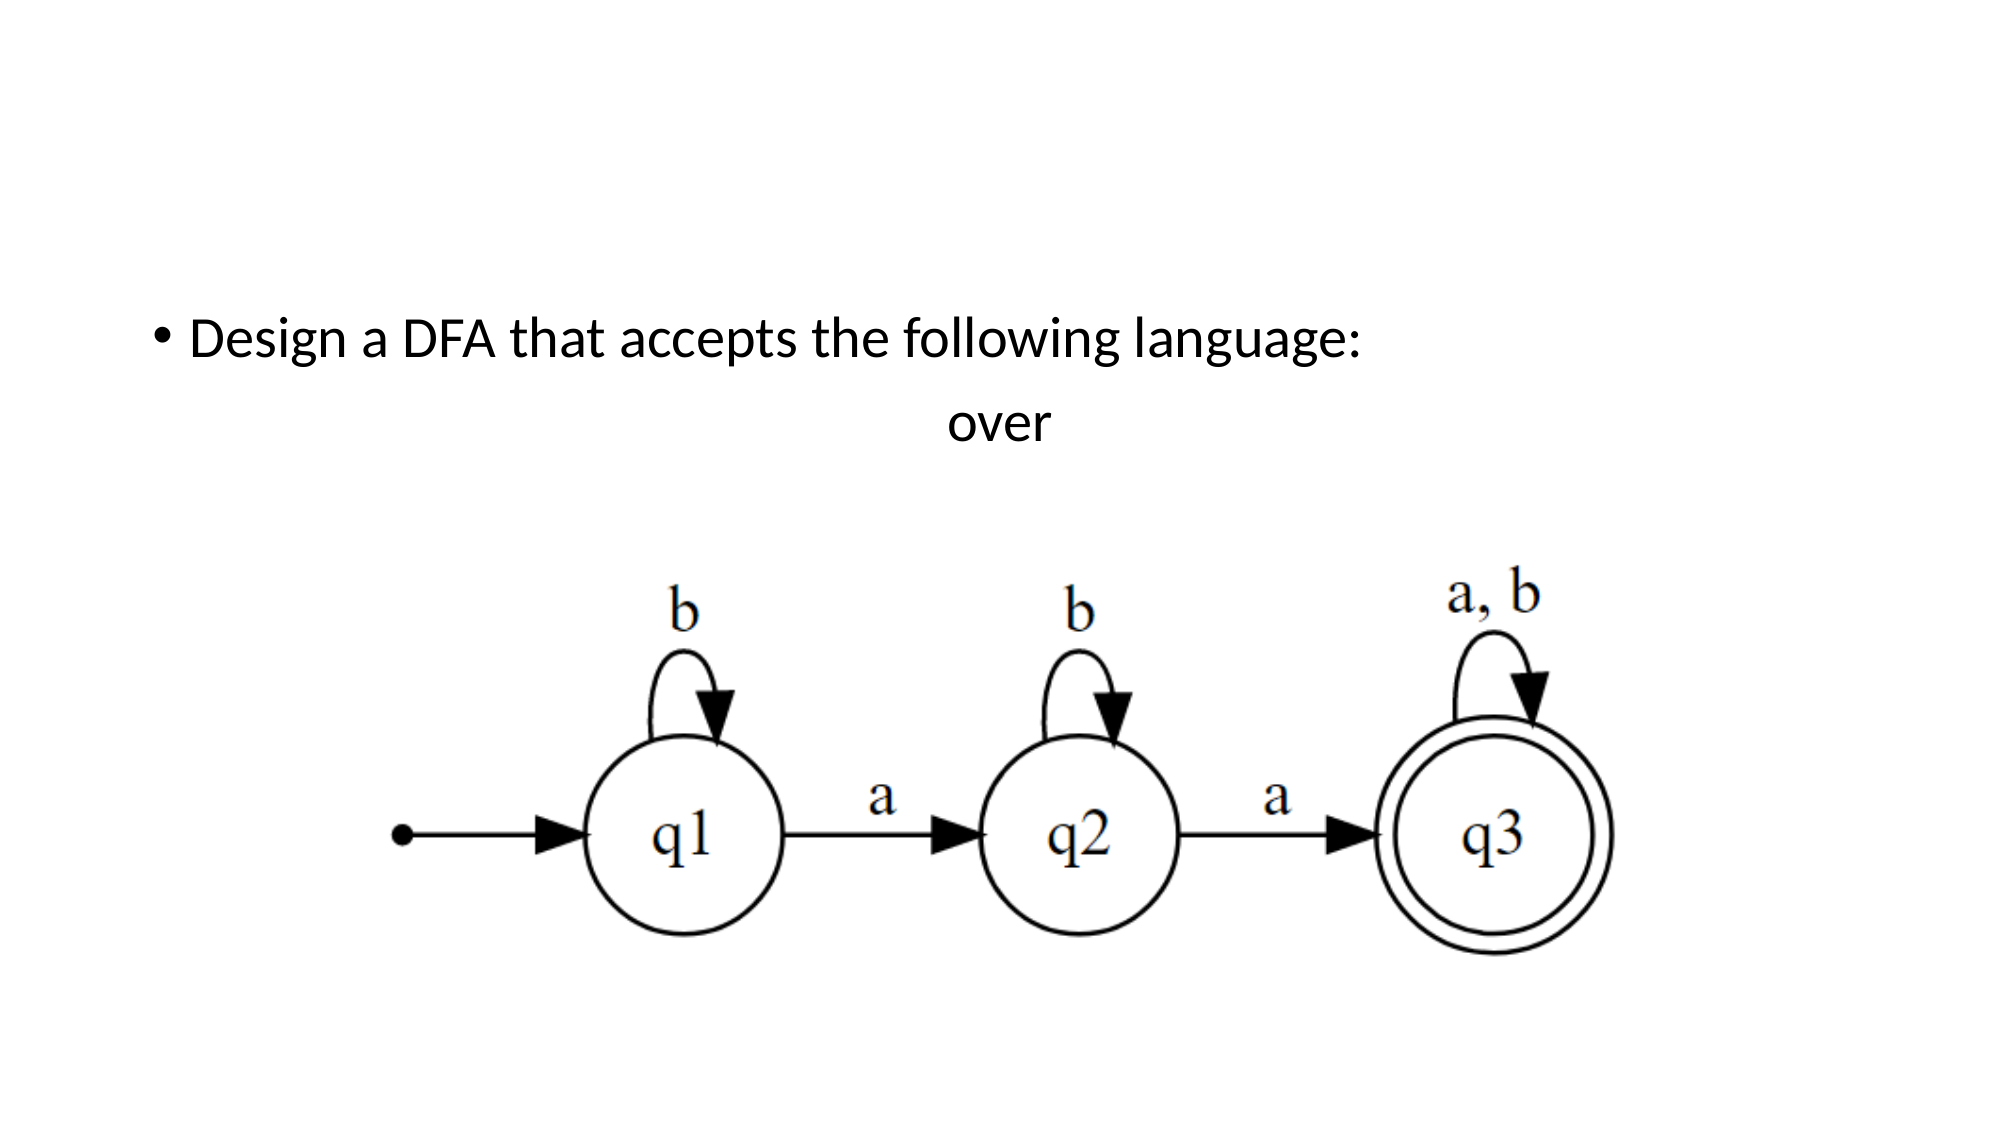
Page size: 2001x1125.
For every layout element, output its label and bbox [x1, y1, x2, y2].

picture [383, 562, 1617, 970]
